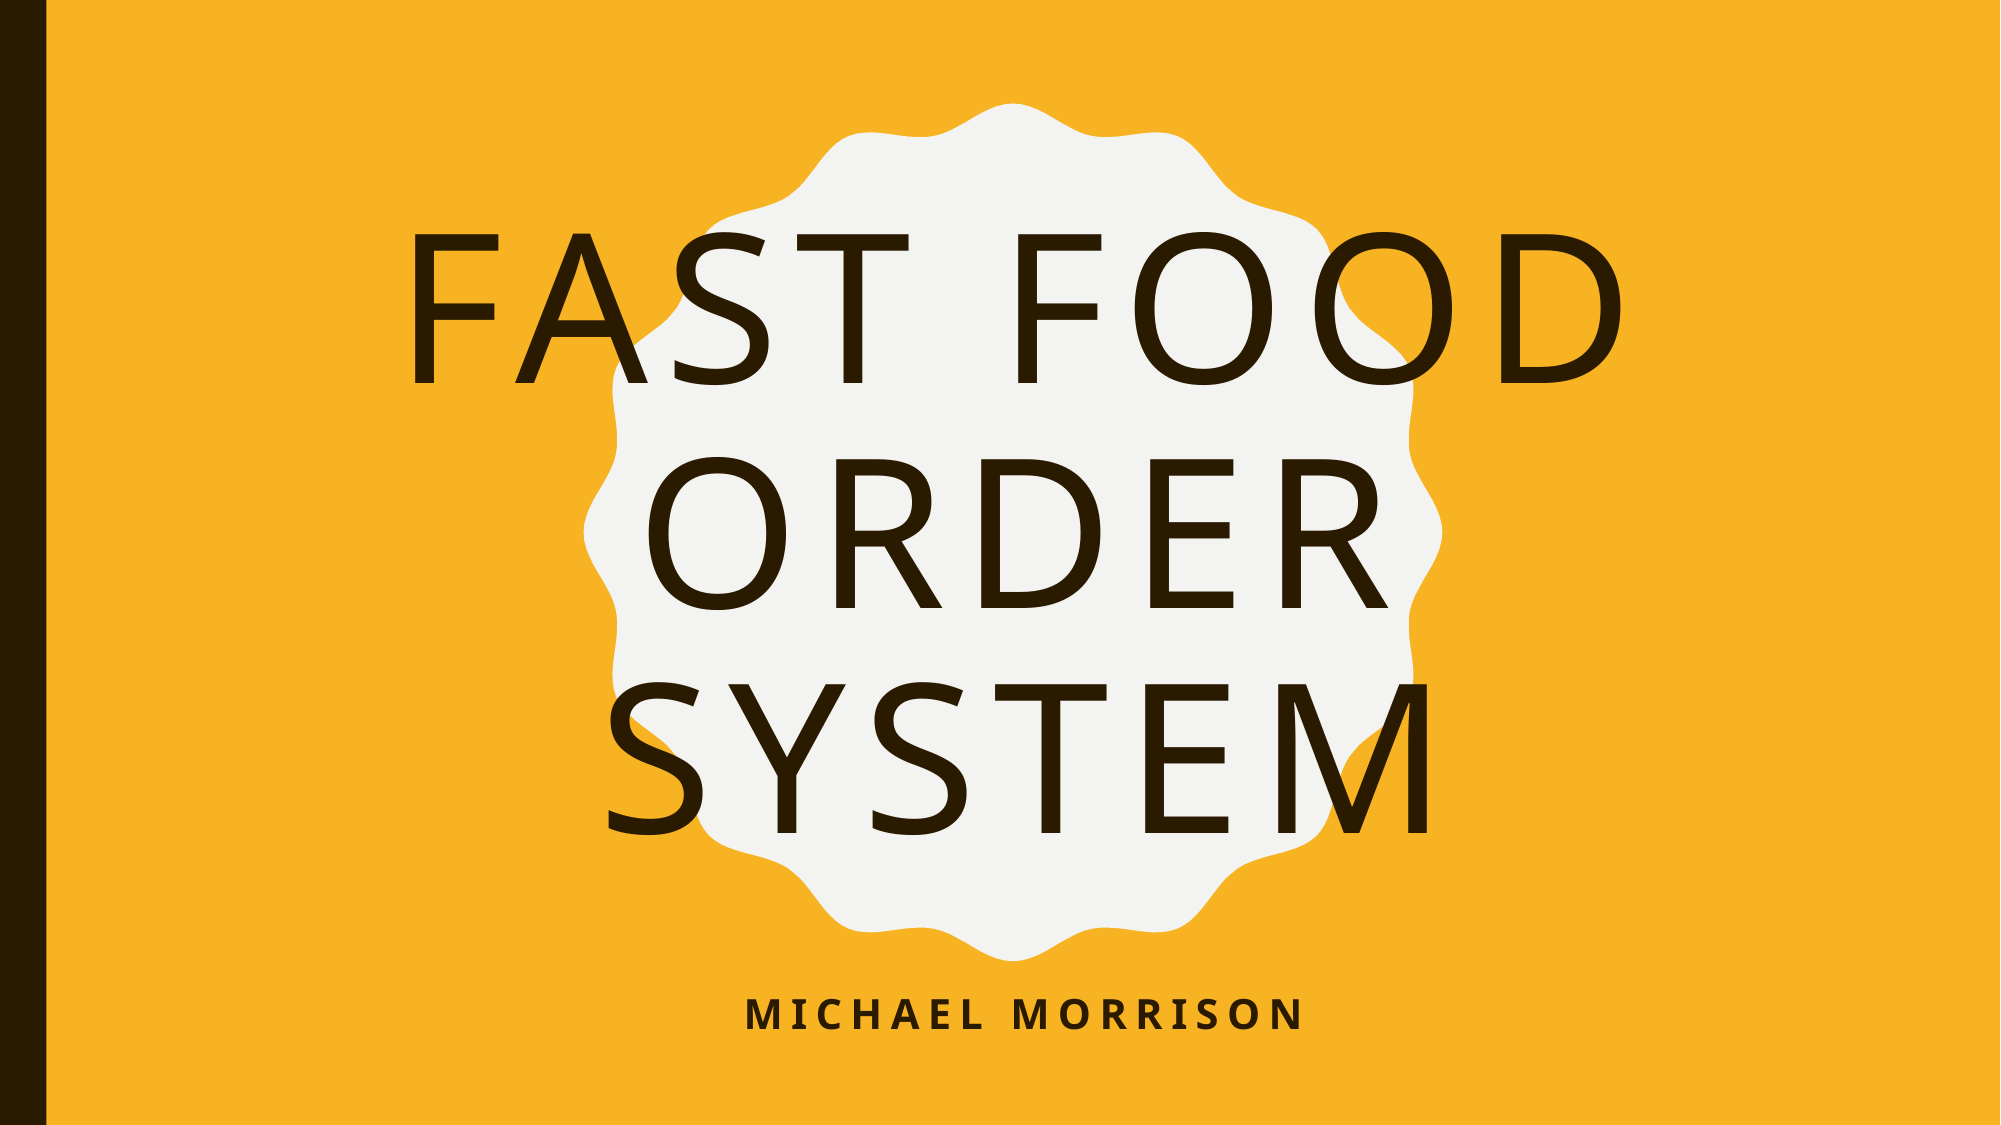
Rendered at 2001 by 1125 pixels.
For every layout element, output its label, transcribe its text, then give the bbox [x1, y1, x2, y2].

title Fast Food Order System [176, 180, 1870, 902]
subtitle Michael Morrison [363, 980, 1684, 1103]
